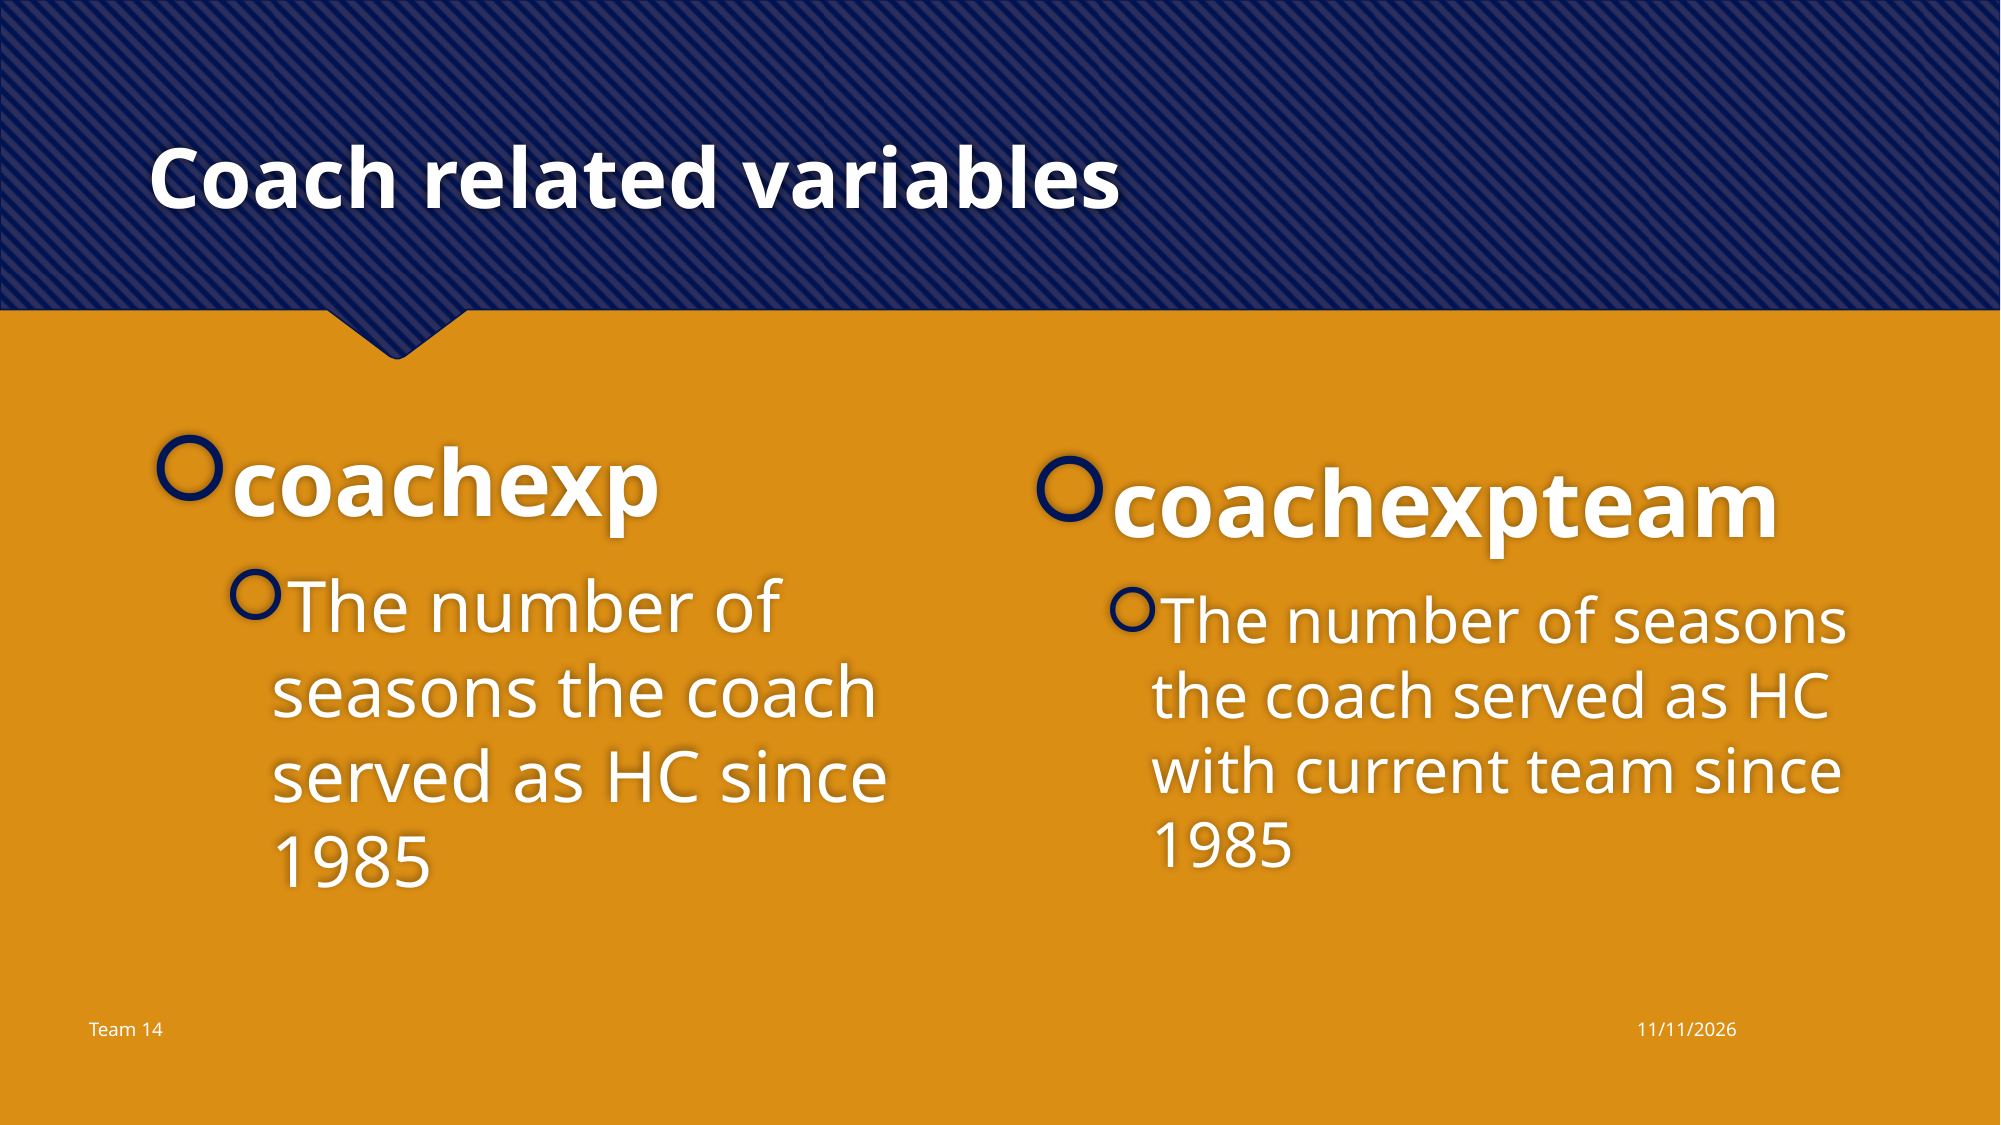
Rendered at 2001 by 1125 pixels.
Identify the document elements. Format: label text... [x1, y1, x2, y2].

list coachexp The number of seasons the coach served as HC since 1985 [134, 364, 985, 962]
footer Team 14 [74, 991, 1493, 1051]
title Coach related variables [132, 73, 1868, 233]
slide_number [1531, 991, 1752, 1051]
list coachexpteam The number of seasons the coach served as HC with current team since 1985 [1014, 364, 1868, 962]
